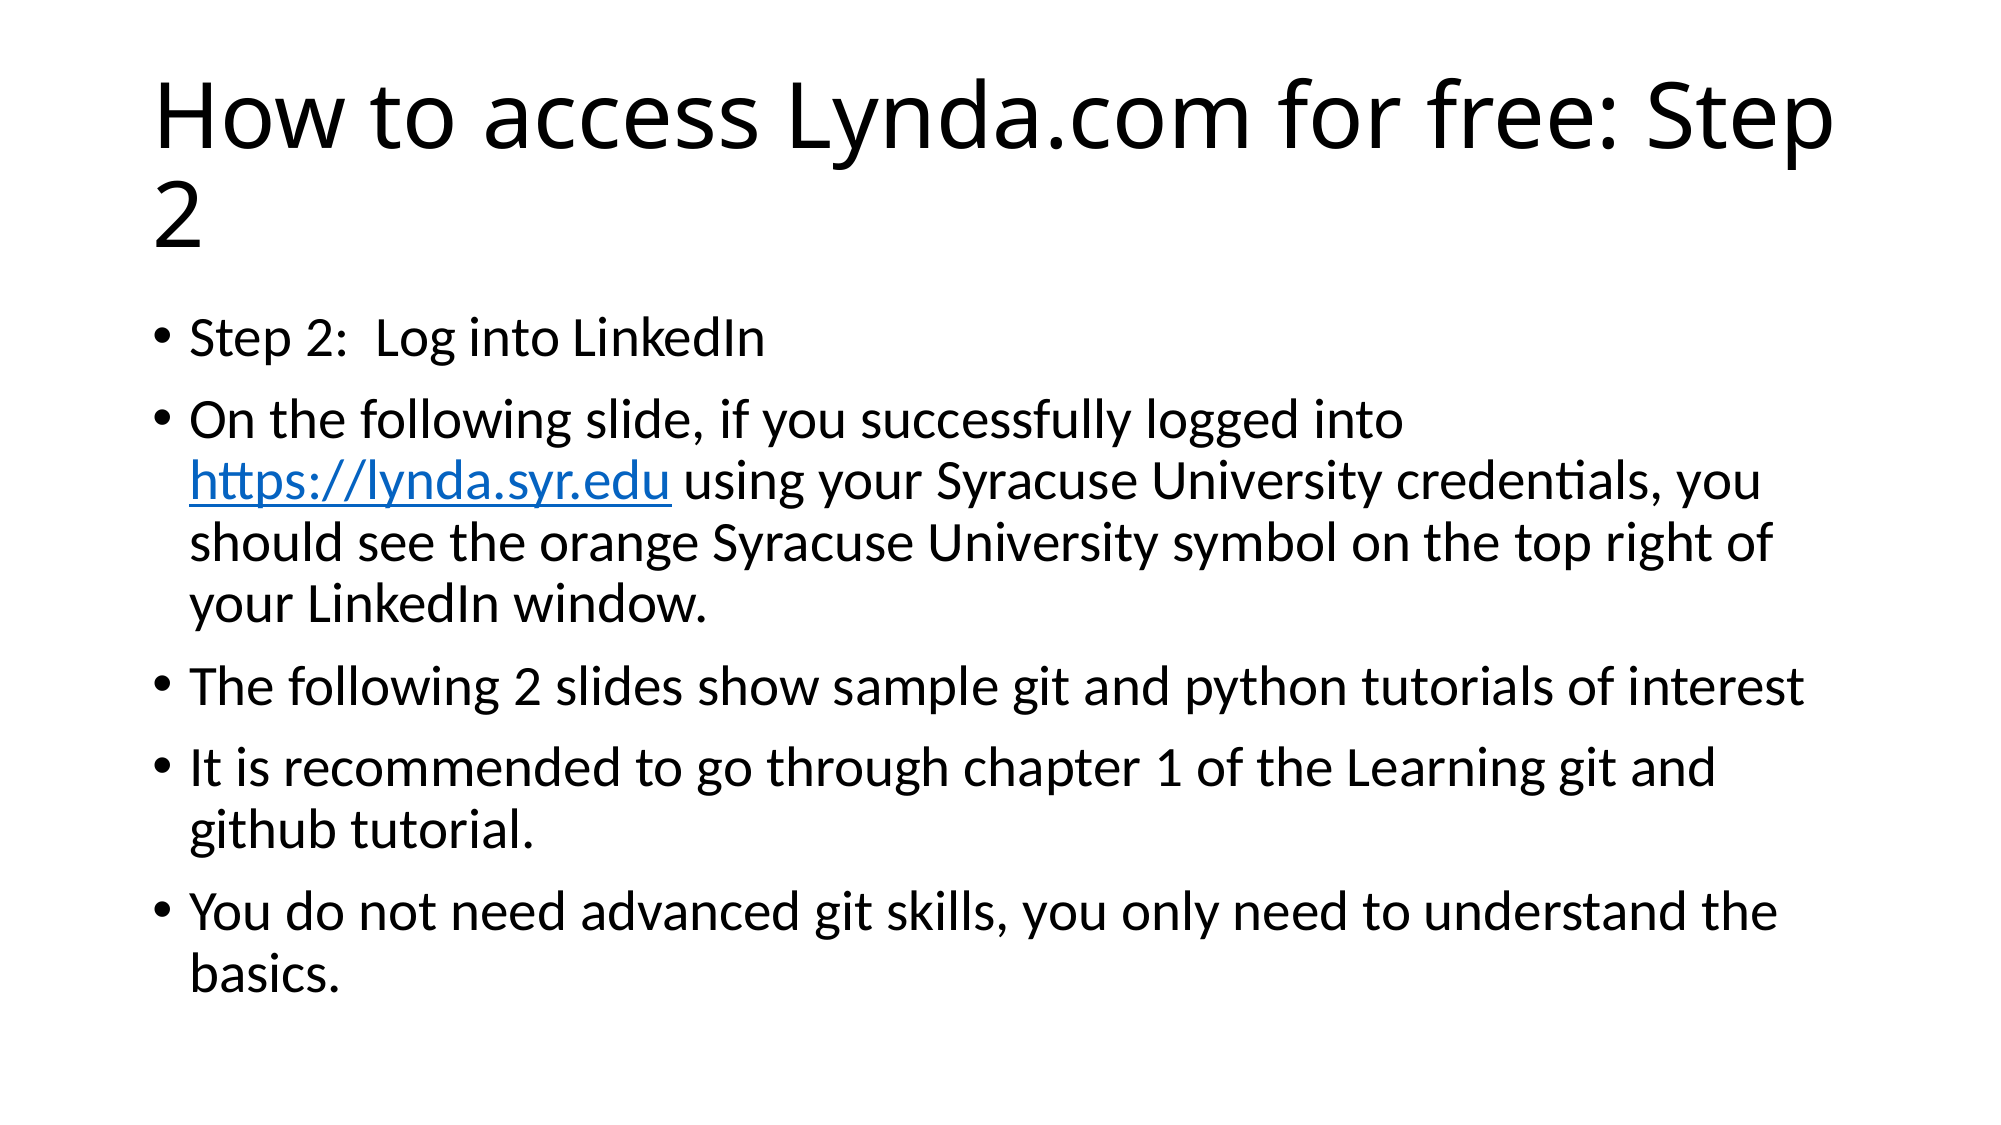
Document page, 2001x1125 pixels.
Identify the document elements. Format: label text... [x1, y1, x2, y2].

title How to access Lynda.com for free: Step 2 [137, 59, 1863, 278]
list Step 2: Log into LinkedIn On the following slide, if you successfully logged into https://lynda.syr.edu using your Syracuse University credentials, you should see the orange Syracuse University symbol on the top right of your LinkedIn window. The following 2 slides show sample git and python tutorials of interest It is recommended to go through chapter 1 of the Learning git and github tutorial. You do not need advanced git skills, you only need to understand the basics. [137, 299, 1863, 1014]
